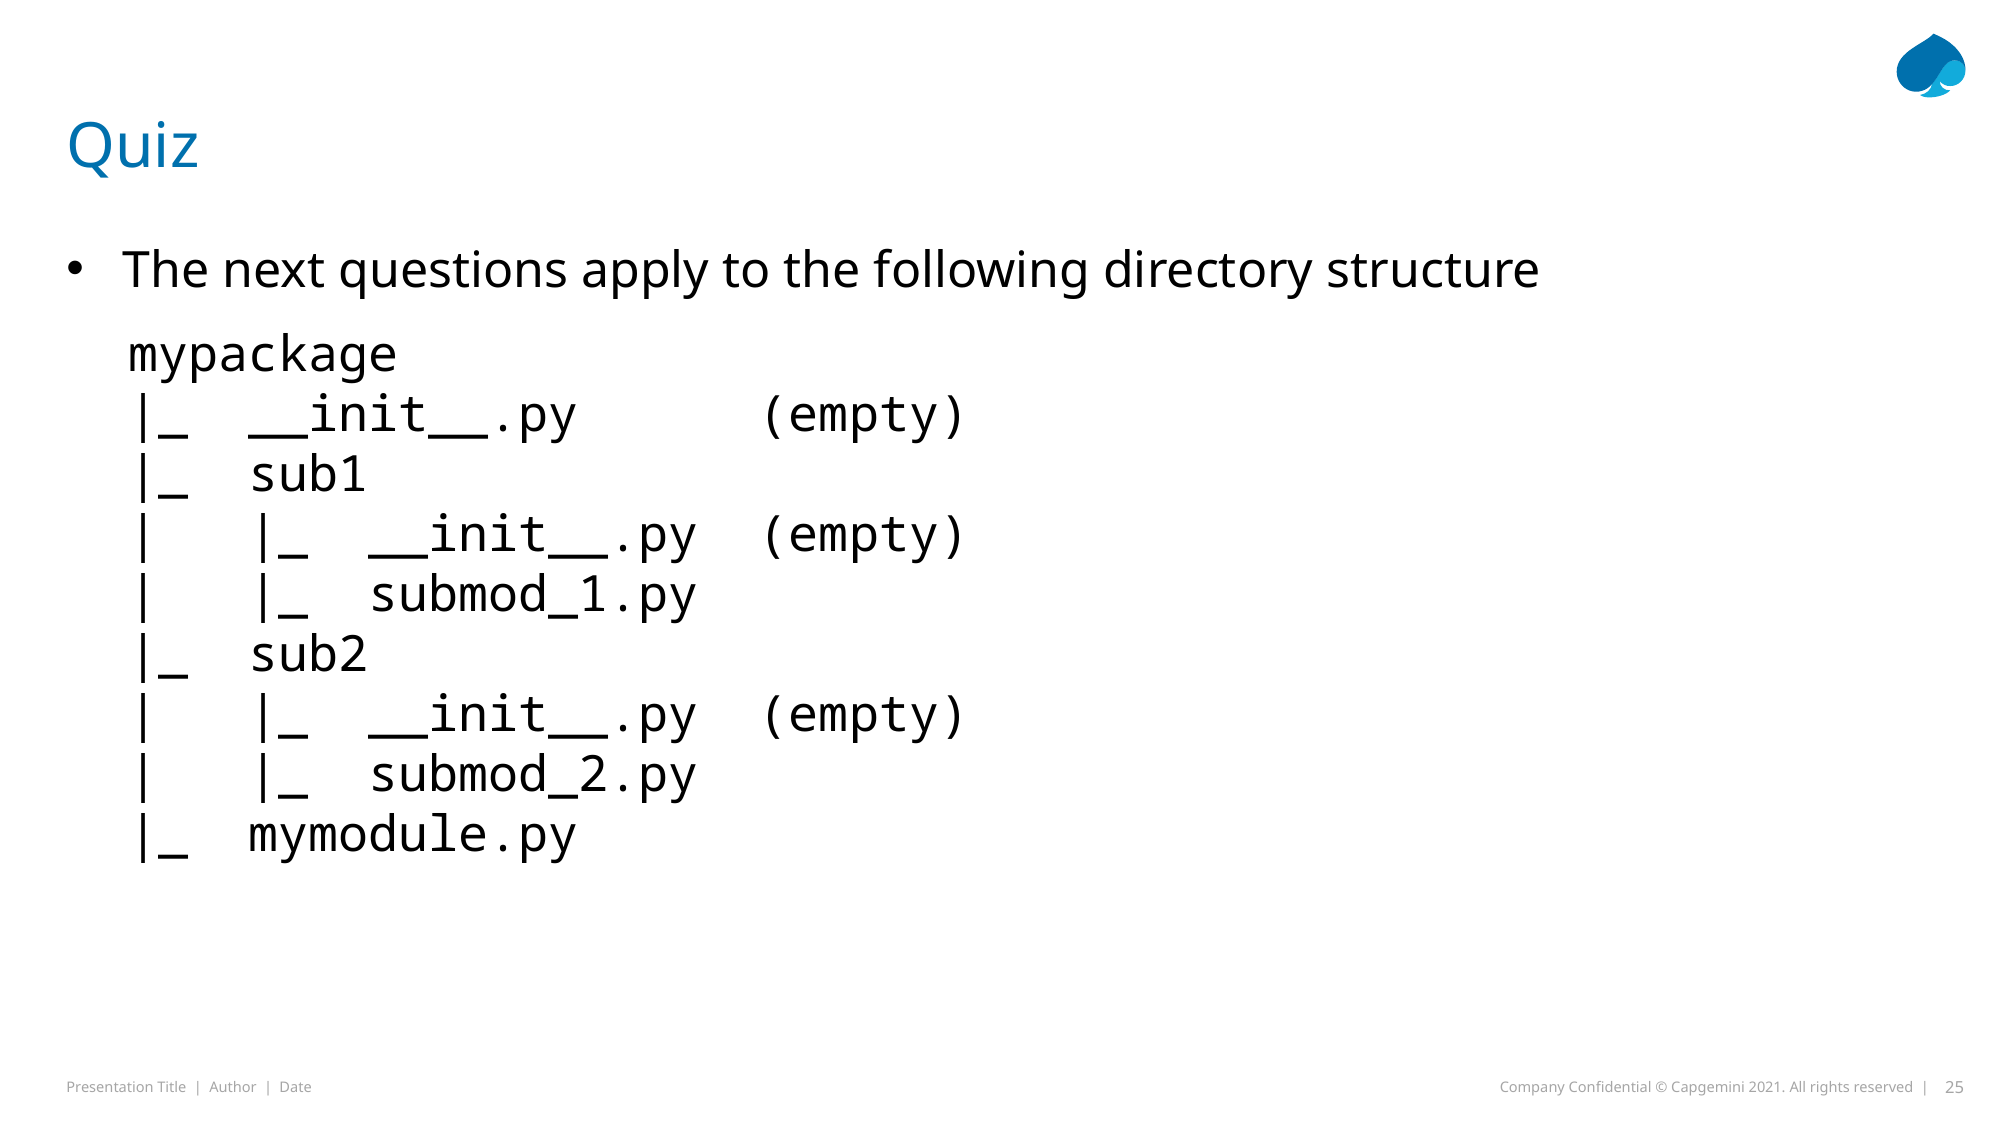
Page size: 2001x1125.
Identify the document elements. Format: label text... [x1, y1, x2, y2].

title Quiz [66, 63, 1863, 182]
text_box mypackage |_ __init__.py (empty) |_ sub1 | |_ __init__.py (empty) | |_ submod_1.py |_ sub2 | |_ __init__.py (empty) | |_ submod_2.py |_ mymodule.py [114, 314, 1198, 920]
list The next questions apply to the following directory structure [66, 237, 1933, 1062]
